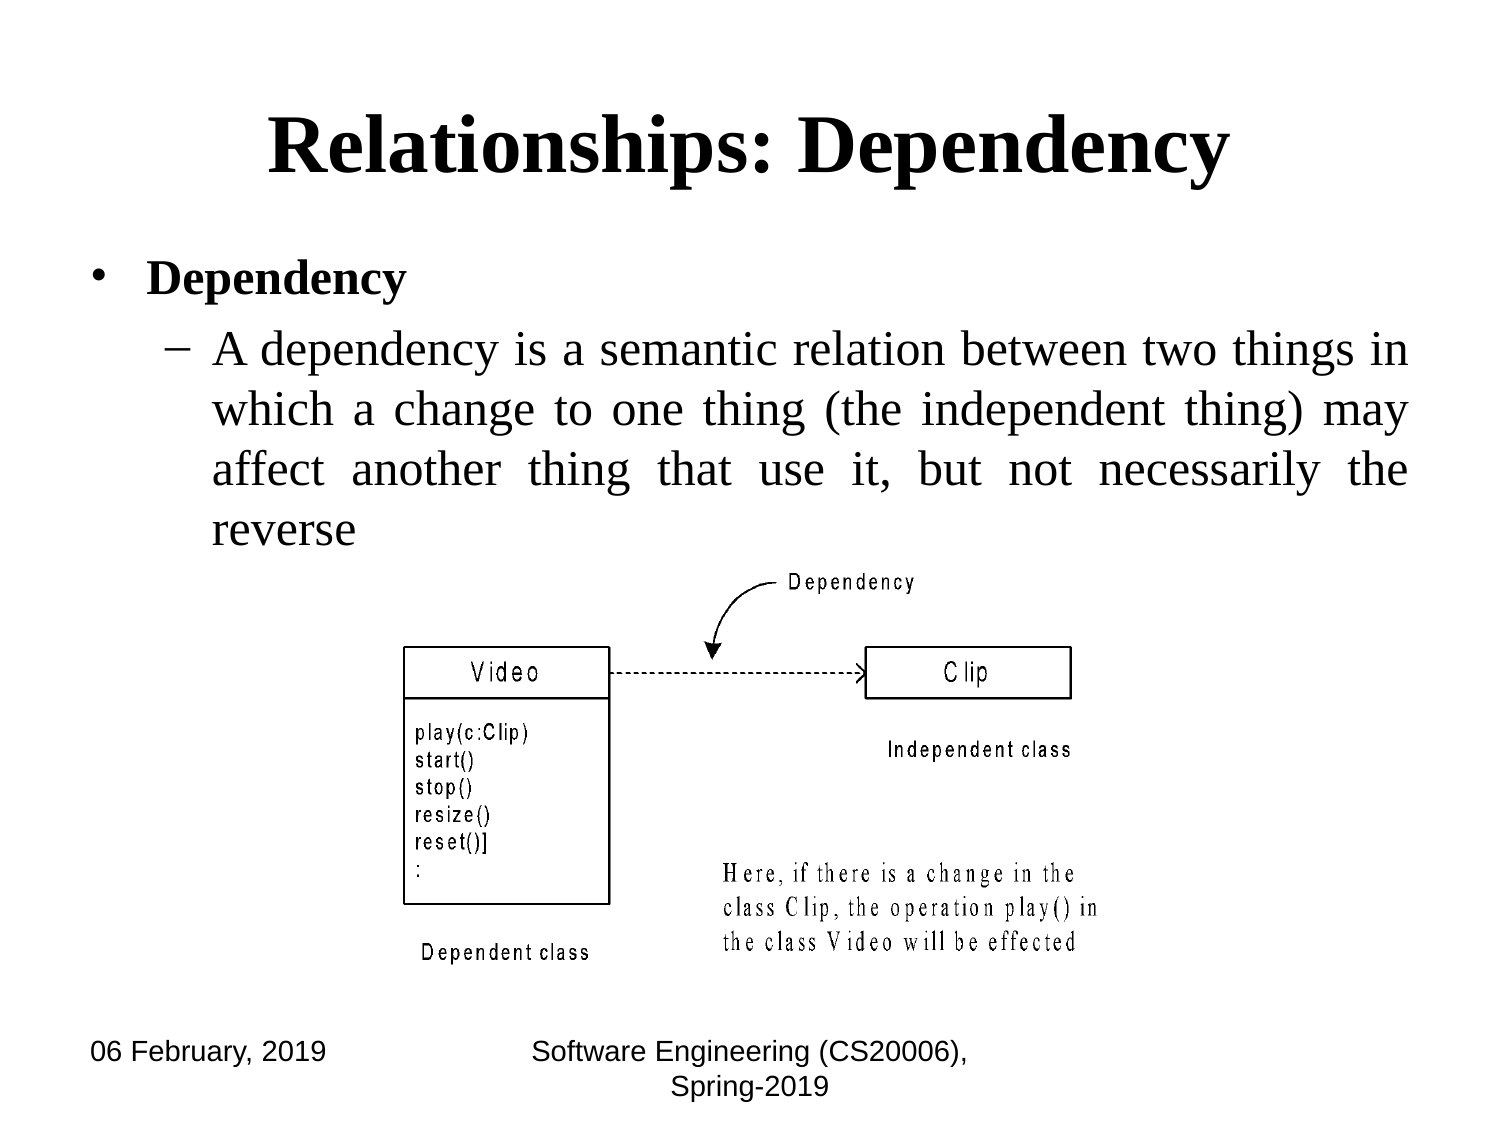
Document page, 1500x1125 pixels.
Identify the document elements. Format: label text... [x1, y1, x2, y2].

list Dependency A dependency is a semantic relation between two things in which a change to one thing (the independent thing) may affect another thing that use it, but not necessarily the reverse [75, 237, 1425, 1005]
footer Software Engineering (CS20006), Spring-2019 [512, 1024, 988, 1103]
title Relationships: Dependency [75, 45, 1425, 233]
picture [387, 550, 1151, 985]
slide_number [75, 1024, 425, 1103]
